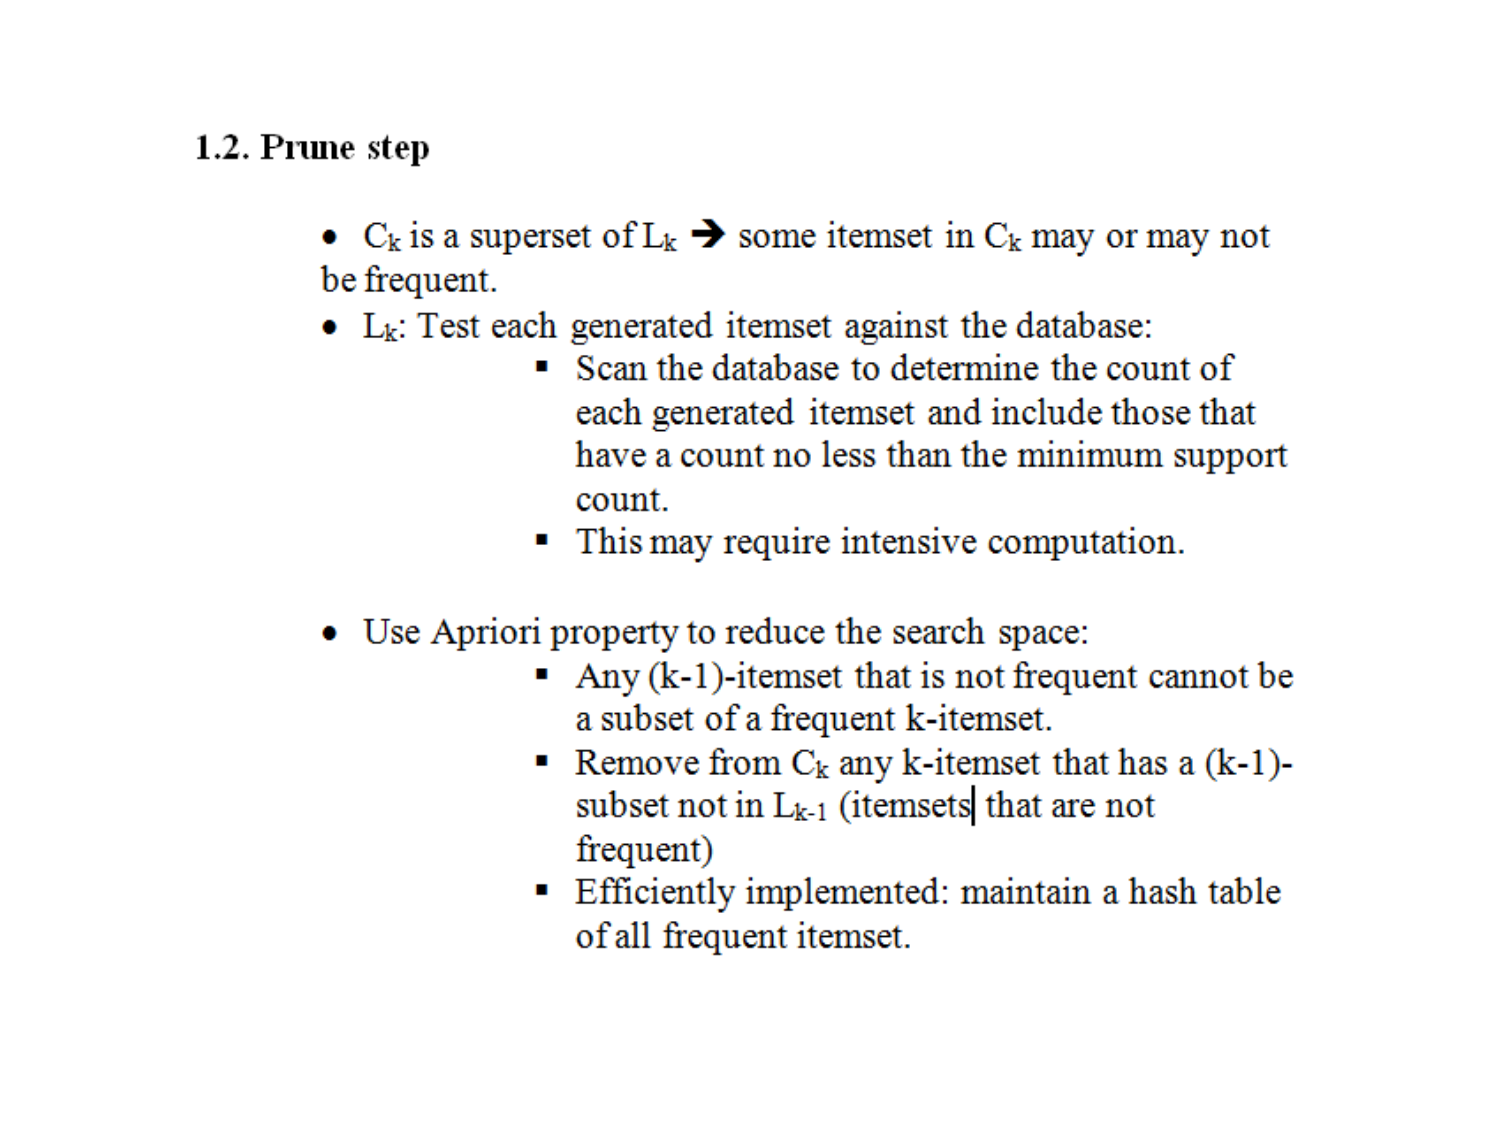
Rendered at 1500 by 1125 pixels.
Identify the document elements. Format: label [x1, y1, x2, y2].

picture [187, 124, 1313, 966]
